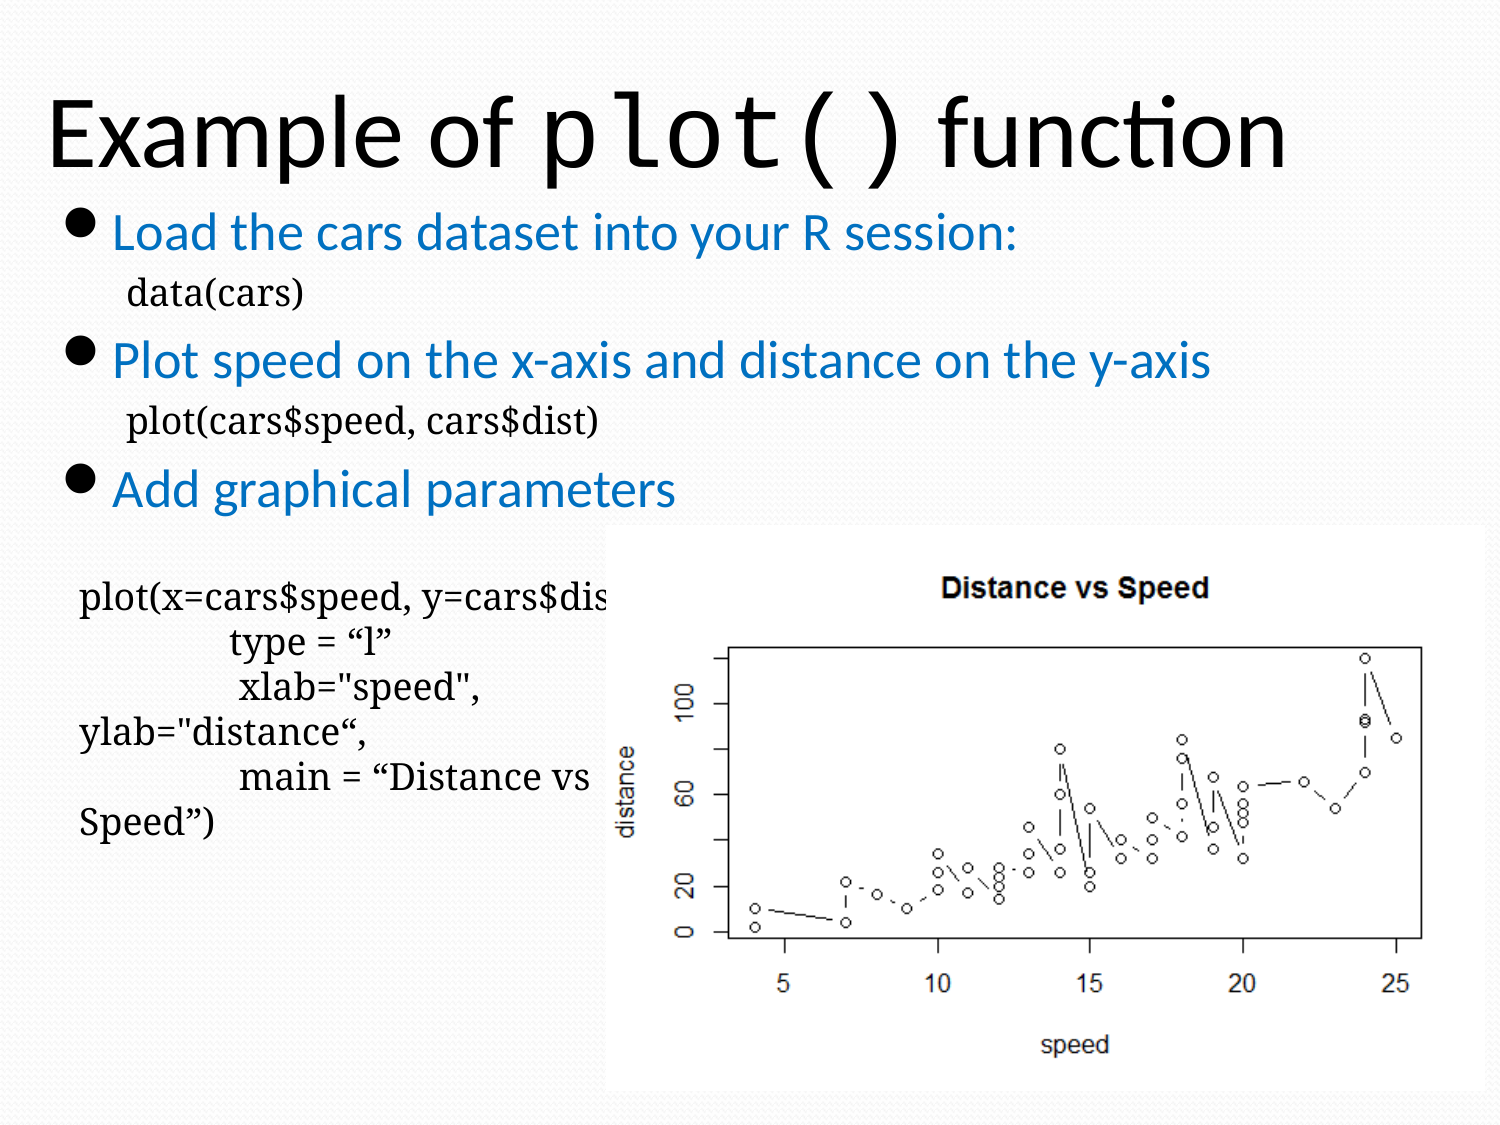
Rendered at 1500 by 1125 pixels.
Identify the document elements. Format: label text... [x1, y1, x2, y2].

list Load the cars dataset into your R session: data(cars) Plot speed on the x-axis and distance on the y-axis plot(cars$speed, cars$dist) Add graphical parameters [46, 188, 1397, 565]
text_box Example of plot() function [46, 0, 1428, 188]
text_box plot(x=cars$speed, y=cars$dist, type = “l” xlab="speed", ylab="distance“, main = “Distance vs Speed”) [0, 565, 599, 896]
picture [606, 525, 1485, 1092]
